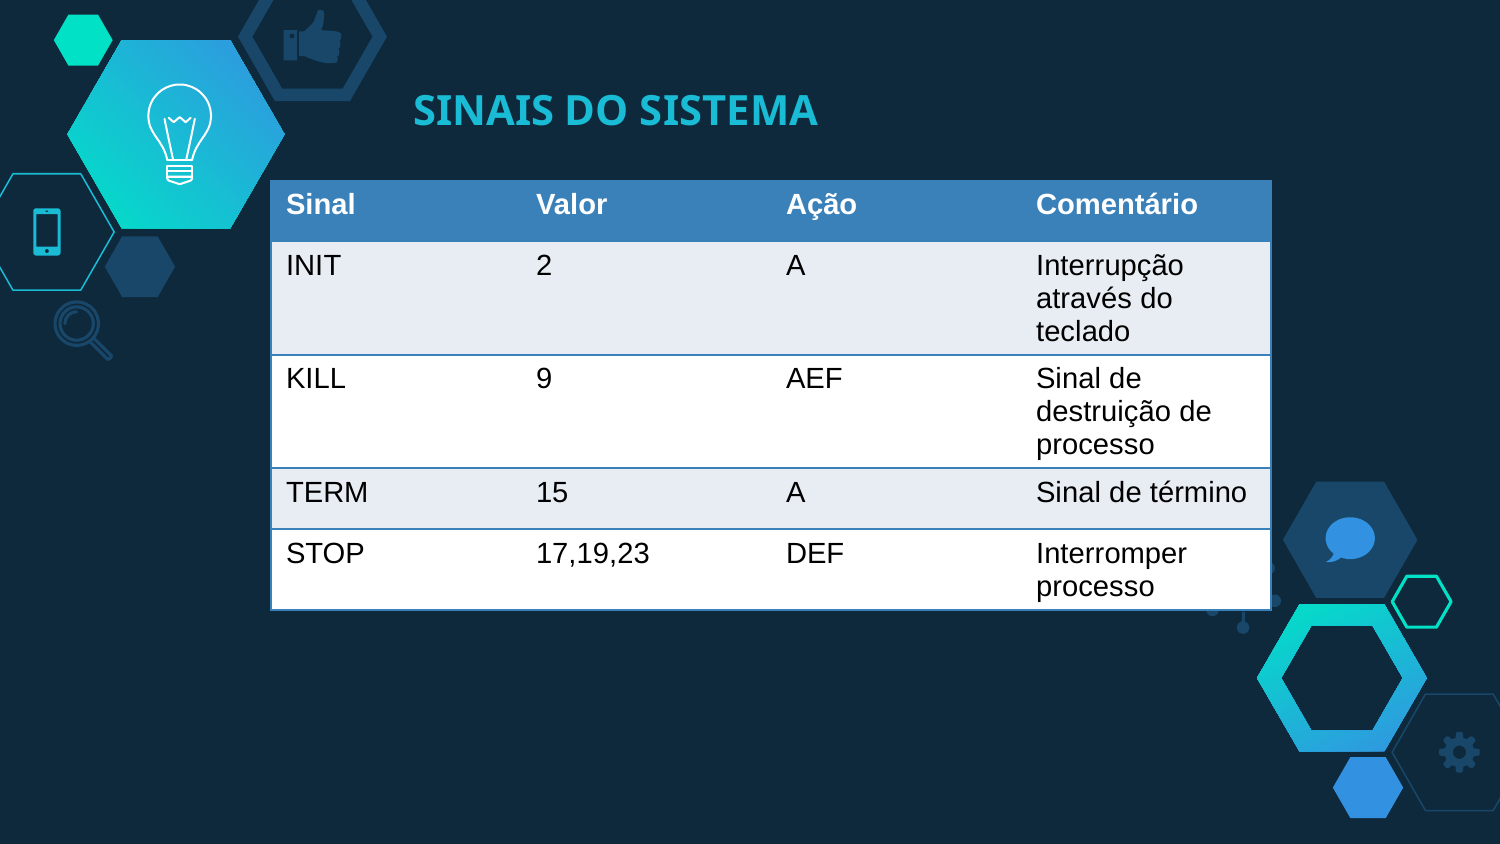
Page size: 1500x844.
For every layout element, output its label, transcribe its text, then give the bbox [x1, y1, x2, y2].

table_header Ação [771, 182, 1021, 241]
table_cell Sinal de término [1021, 469, 1270, 528]
title SINAIS DO SISTEMA [398, 43, 1210, 150]
table_cell 17,19,23 [521, 530, 771, 609]
table_cell 2 [521, 242, 771, 354]
table_cell INIT [272, 242, 521, 354]
table_cell AEF [771, 356, 1021, 467]
table_cell DEF [771, 530, 1021, 609]
table_cell 9 [521, 356, 771, 467]
table_cell KILL [272, 356, 521, 467]
table_cell A [771, 242, 1021, 354]
table_header Sinal [272, 182, 521, 241]
table_cell Interromper processo [1021, 530, 1270, 609]
table_cell A [771, 469, 1021, 528]
table_cell 15 [521, 469, 771, 528]
table_cell Interrupção através do teclado [1021, 242, 1270, 354]
table_cell STOP [272, 530, 521, 609]
table_header Comentário [1021, 182, 1270, 241]
table_cell TERM [272, 469, 521, 528]
table_cell Sinal de destruição de processo [1021, 356, 1270, 467]
table_header Valor [521, 182, 771, 241]
